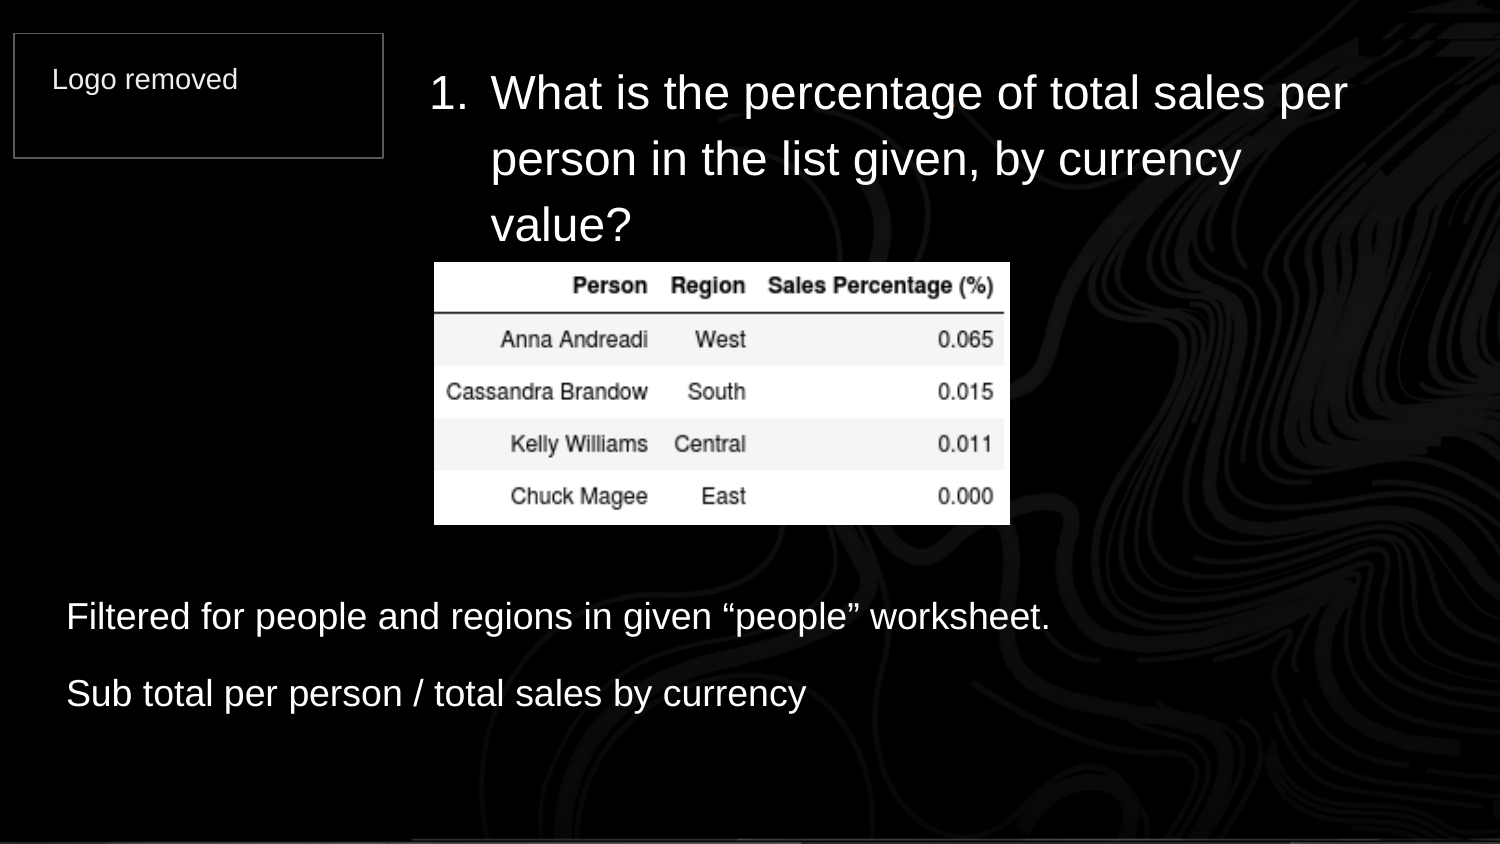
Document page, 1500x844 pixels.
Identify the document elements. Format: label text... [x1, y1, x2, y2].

text_box What is the percentage of total sales per person in the list given, by currency value? [400, 38, 1413, 326]
list Filtered for people and regions in given “people” worksheet. Sub total per person / total sales by currency [51, 570, 1449, 750]
text_box [13, 33, 383, 159]
text_box Logo removed [36, 45, 401, 146]
picture [0, 0, 1500, 844]
